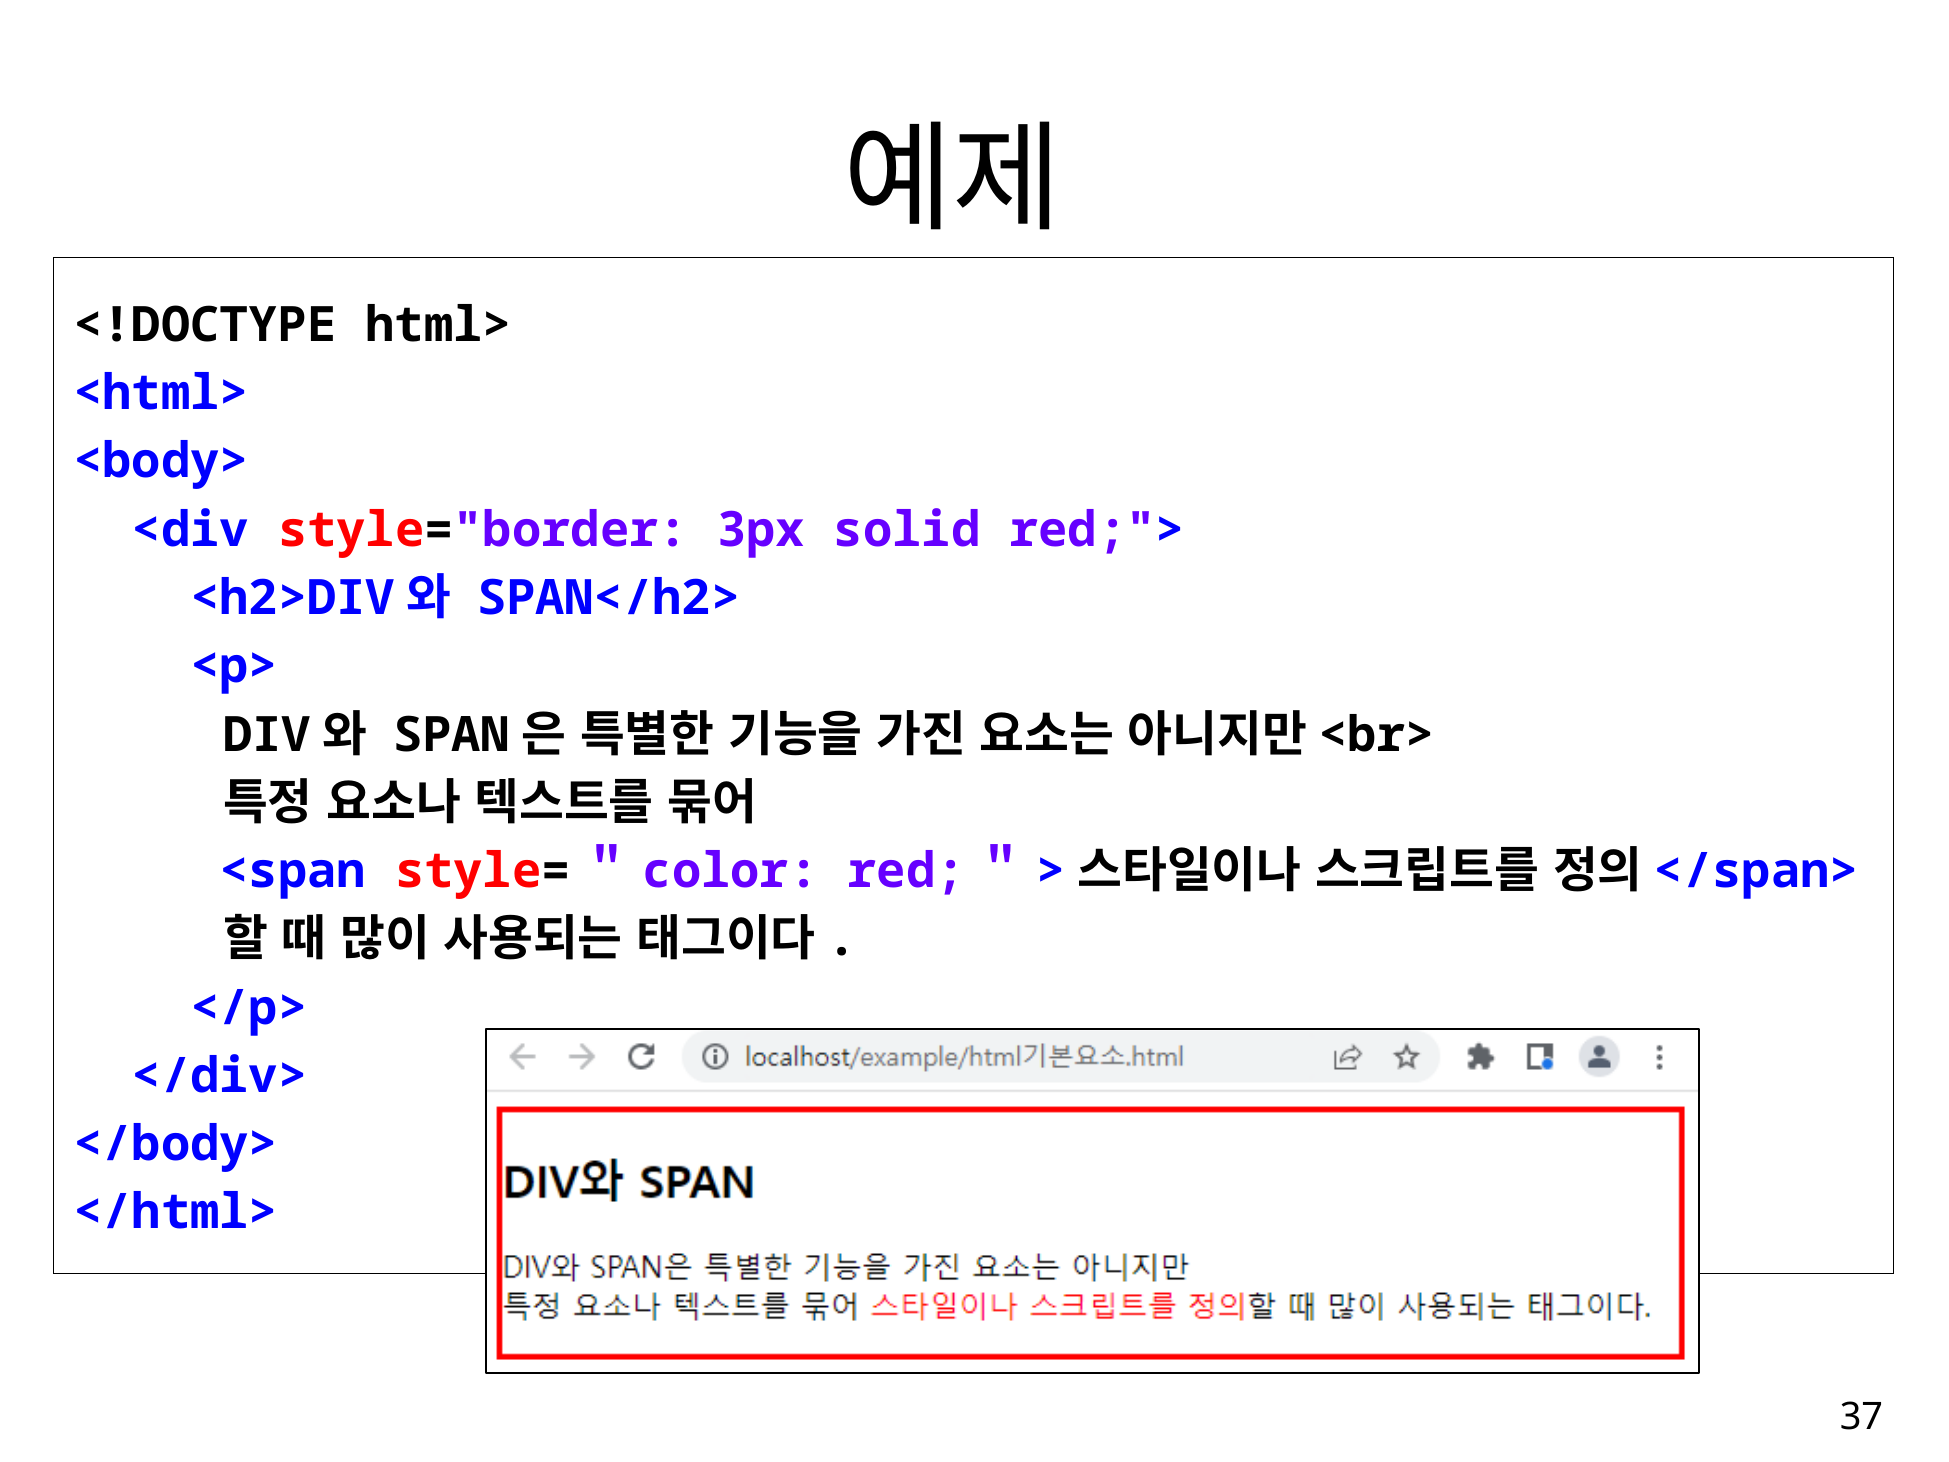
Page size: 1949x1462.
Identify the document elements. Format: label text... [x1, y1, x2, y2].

picture [486, 1029, 1698, 1373]
slide_number 39 [1496, 1372, 1899, 1462]
text_box <!DOCTYPE html> <html> <body> <div style="border: 3px solid red;"> <h2>DIV와 SPAN</h2> <p> DIV와 SPAN은 특별한 기능을 가진 요소는 아니지만<br> 특정 요소나 텍스트를 묶어 <span style=＂color: red;＂>스타일이나 스크립트를 정의</span> 할 때 많이 사용되는 태그이다. </p> </div> </body> </html> [53, 257, 1894, 1274]
title 예제 [156, 92, 1749, 255]
